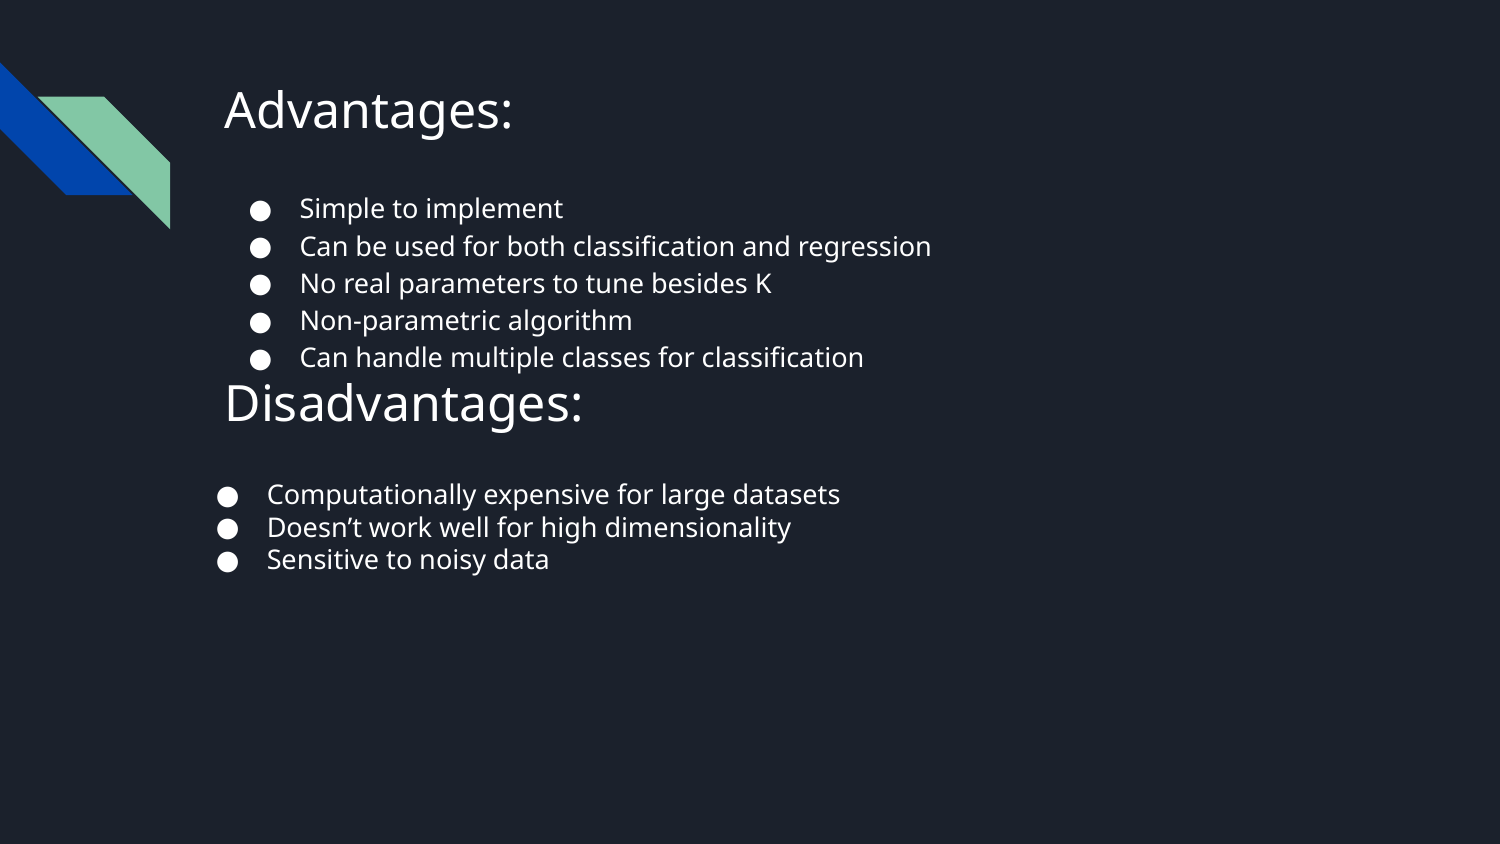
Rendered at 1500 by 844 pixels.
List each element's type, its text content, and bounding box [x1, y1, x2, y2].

title Advantages: [209, 63, 1365, 171]
text_box Disadvantages: [209, 356, 1005, 462]
list Simple to implement Can be used for both classification and regression No real parameters to tune besides K Non-parametric algorithm Can handle multiple classes for classification [209, 171, 1365, 394]
text_box Computationally expensive for large datasets Doesn’t work well for high dimensionality Sensitive to noisy data [176, 462, 1323, 707]
